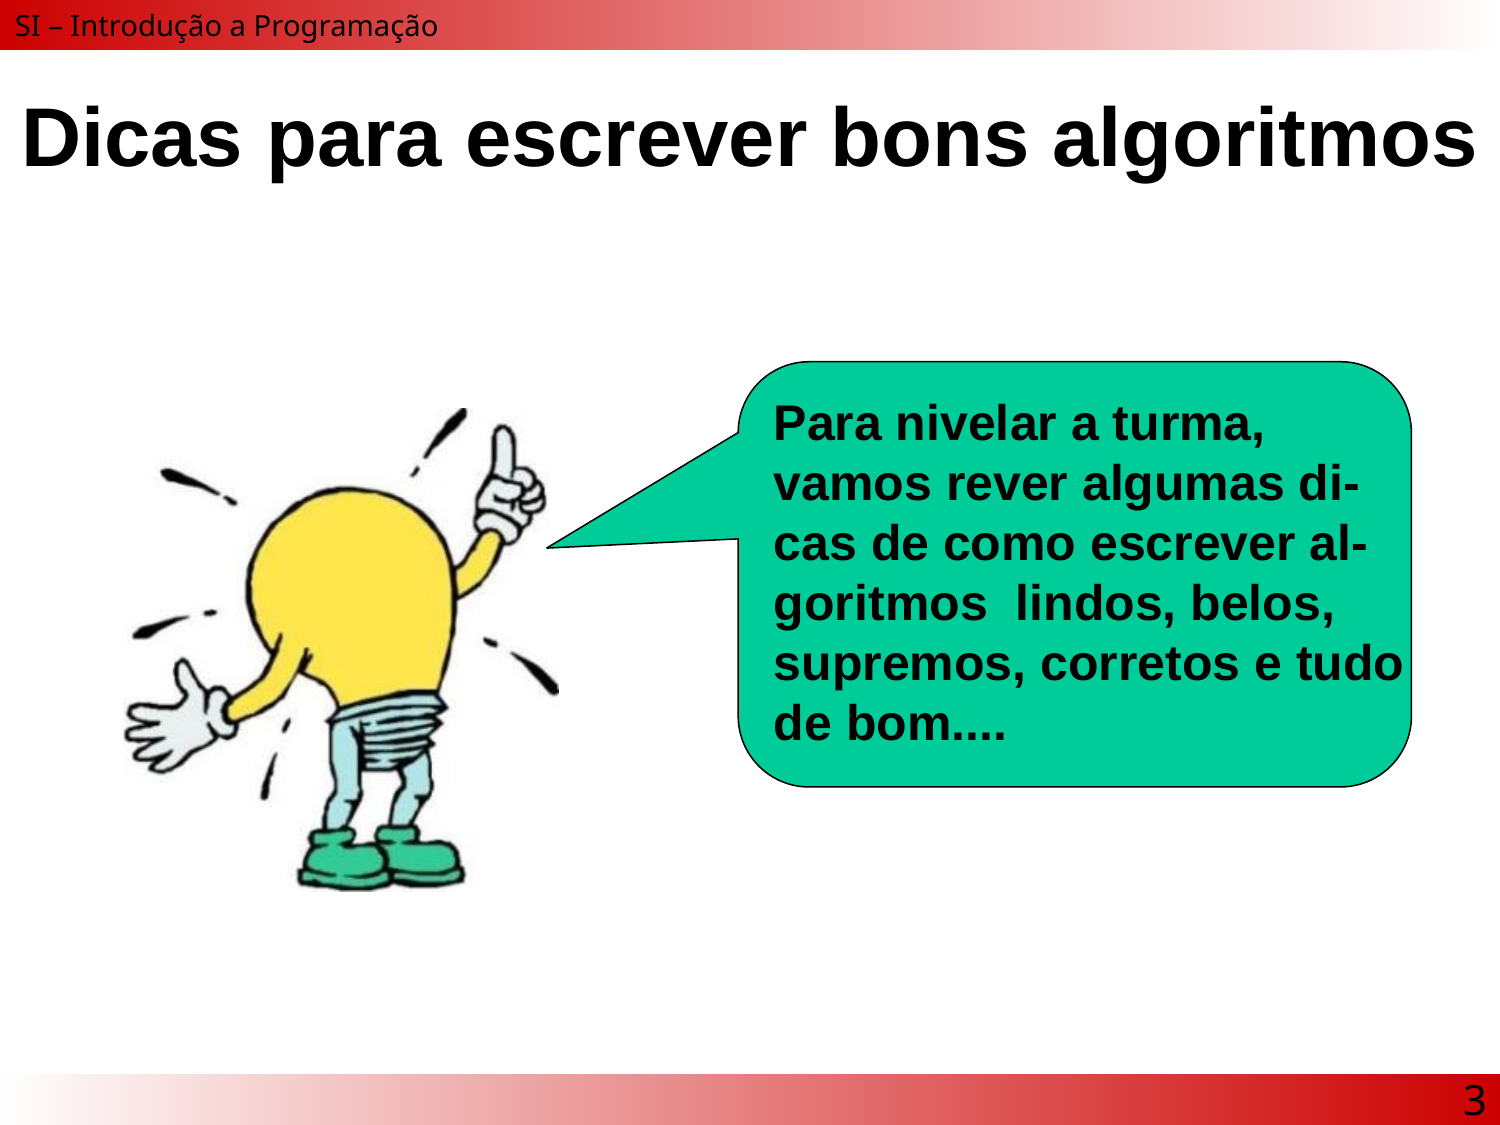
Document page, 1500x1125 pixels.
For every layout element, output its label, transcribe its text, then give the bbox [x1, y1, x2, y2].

slide_number 3 [1299, 1065, 1500, 1125]
text_box Para nivelar a turma, vamos rever algumas di- cas de como escrever al- goritmos lindos, belos, supremos, corretos e tudo de bom.... [564, 361, 1412, 787]
picture [123, 408, 559, 892]
title Dicas para escrever bons algoritmos [0, 77, 1500, 188]
